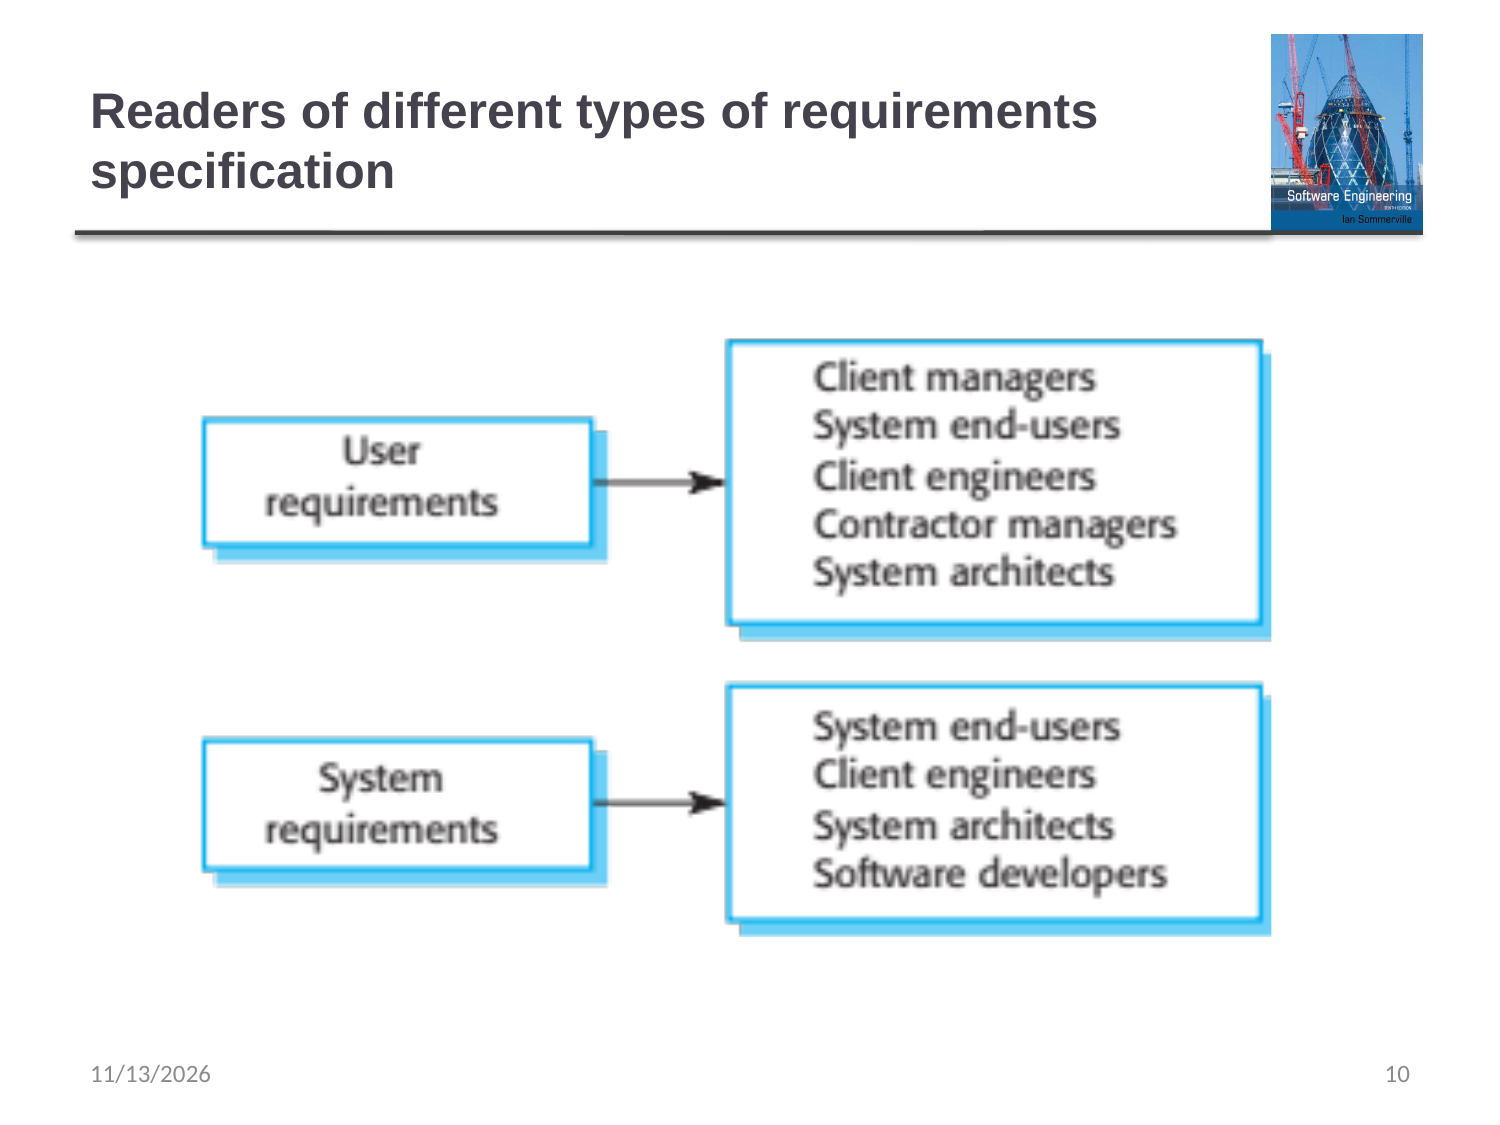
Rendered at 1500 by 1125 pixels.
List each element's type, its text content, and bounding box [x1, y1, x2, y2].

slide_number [75, 1042, 425, 1103]
title Readers of different types of requirements specification [74, 44, 1272, 233]
picture [1271, 34, 1423, 230]
slide_number 10 [1074, 1042, 1425, 1103]
picture [199, 337, 1272, 937]
